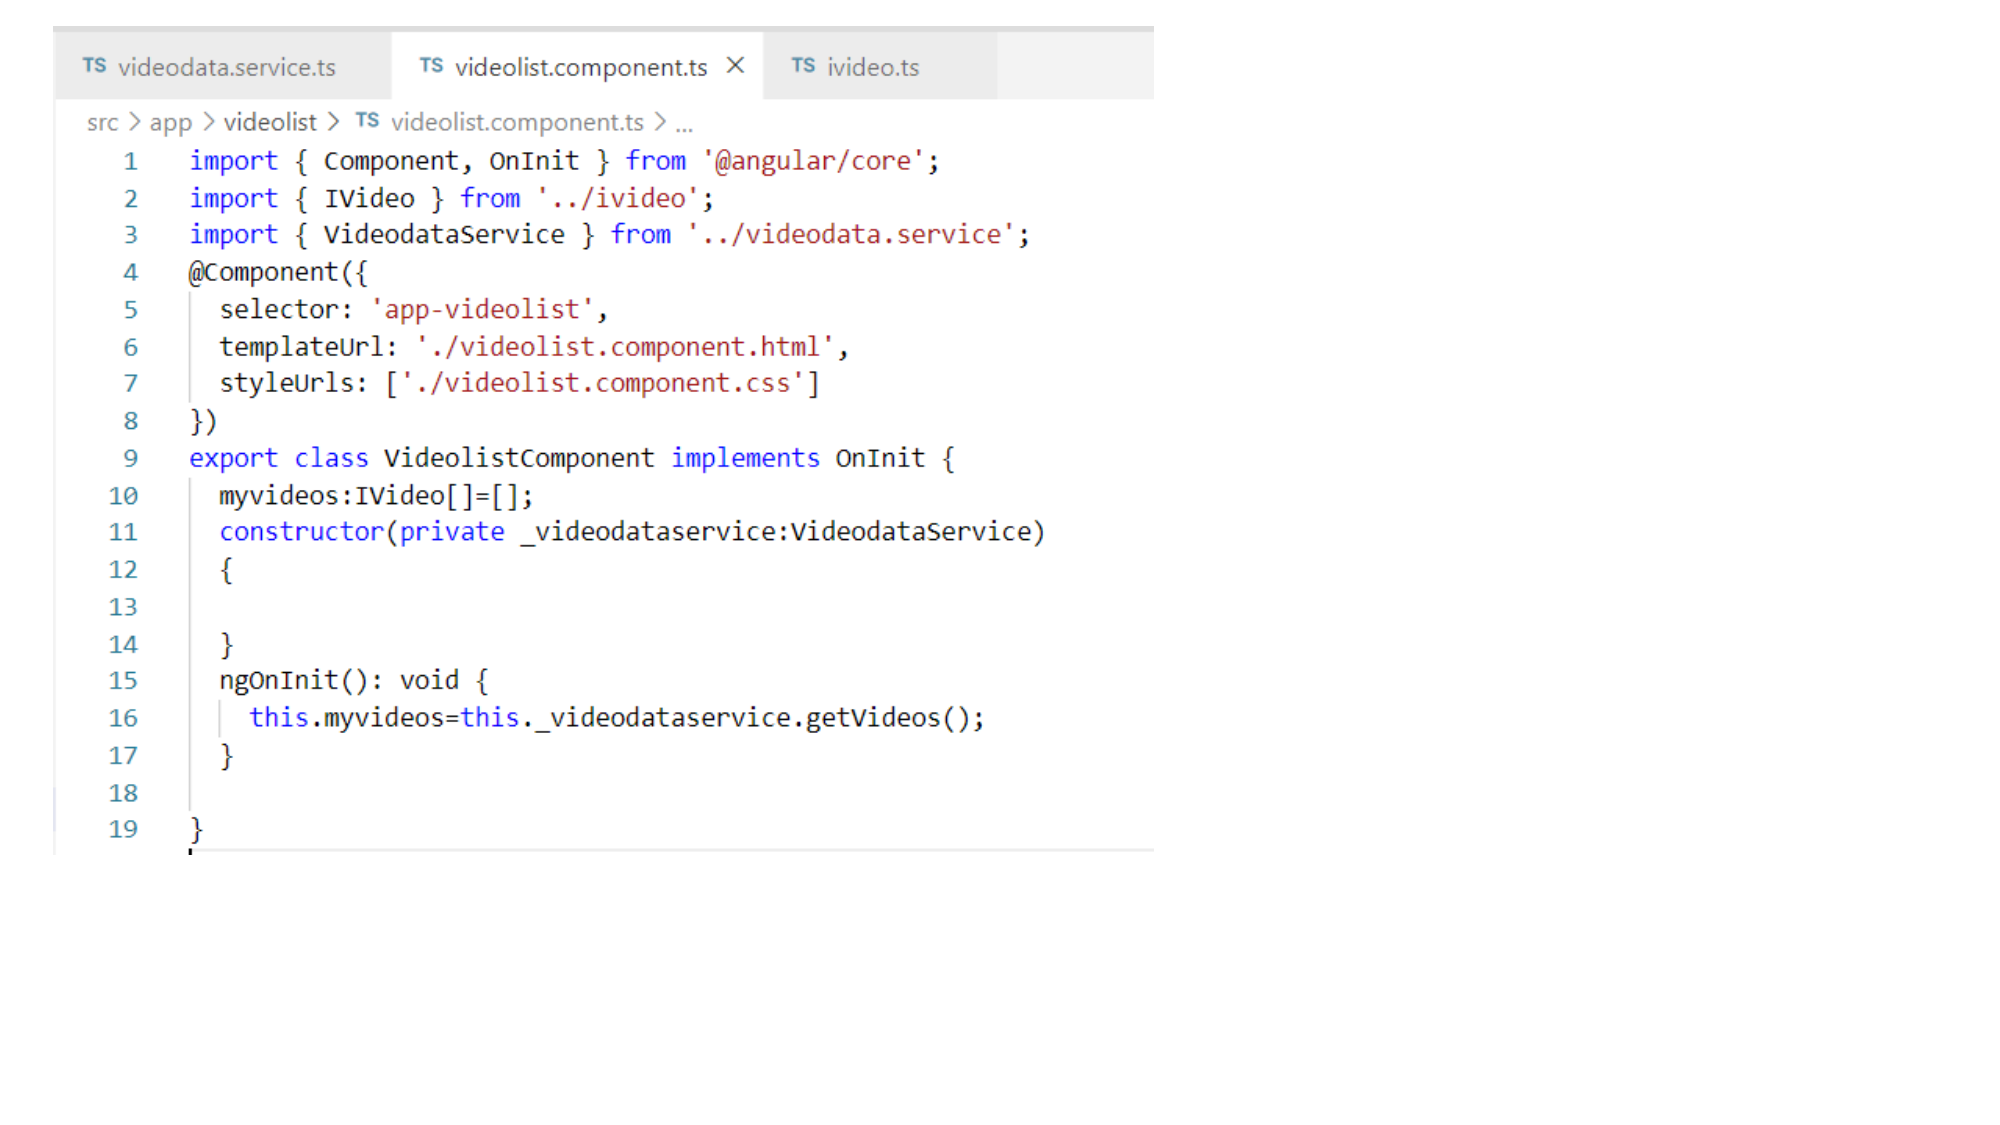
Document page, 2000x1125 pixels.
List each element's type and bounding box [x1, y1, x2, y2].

picture [53, 26, 1155, 855]
